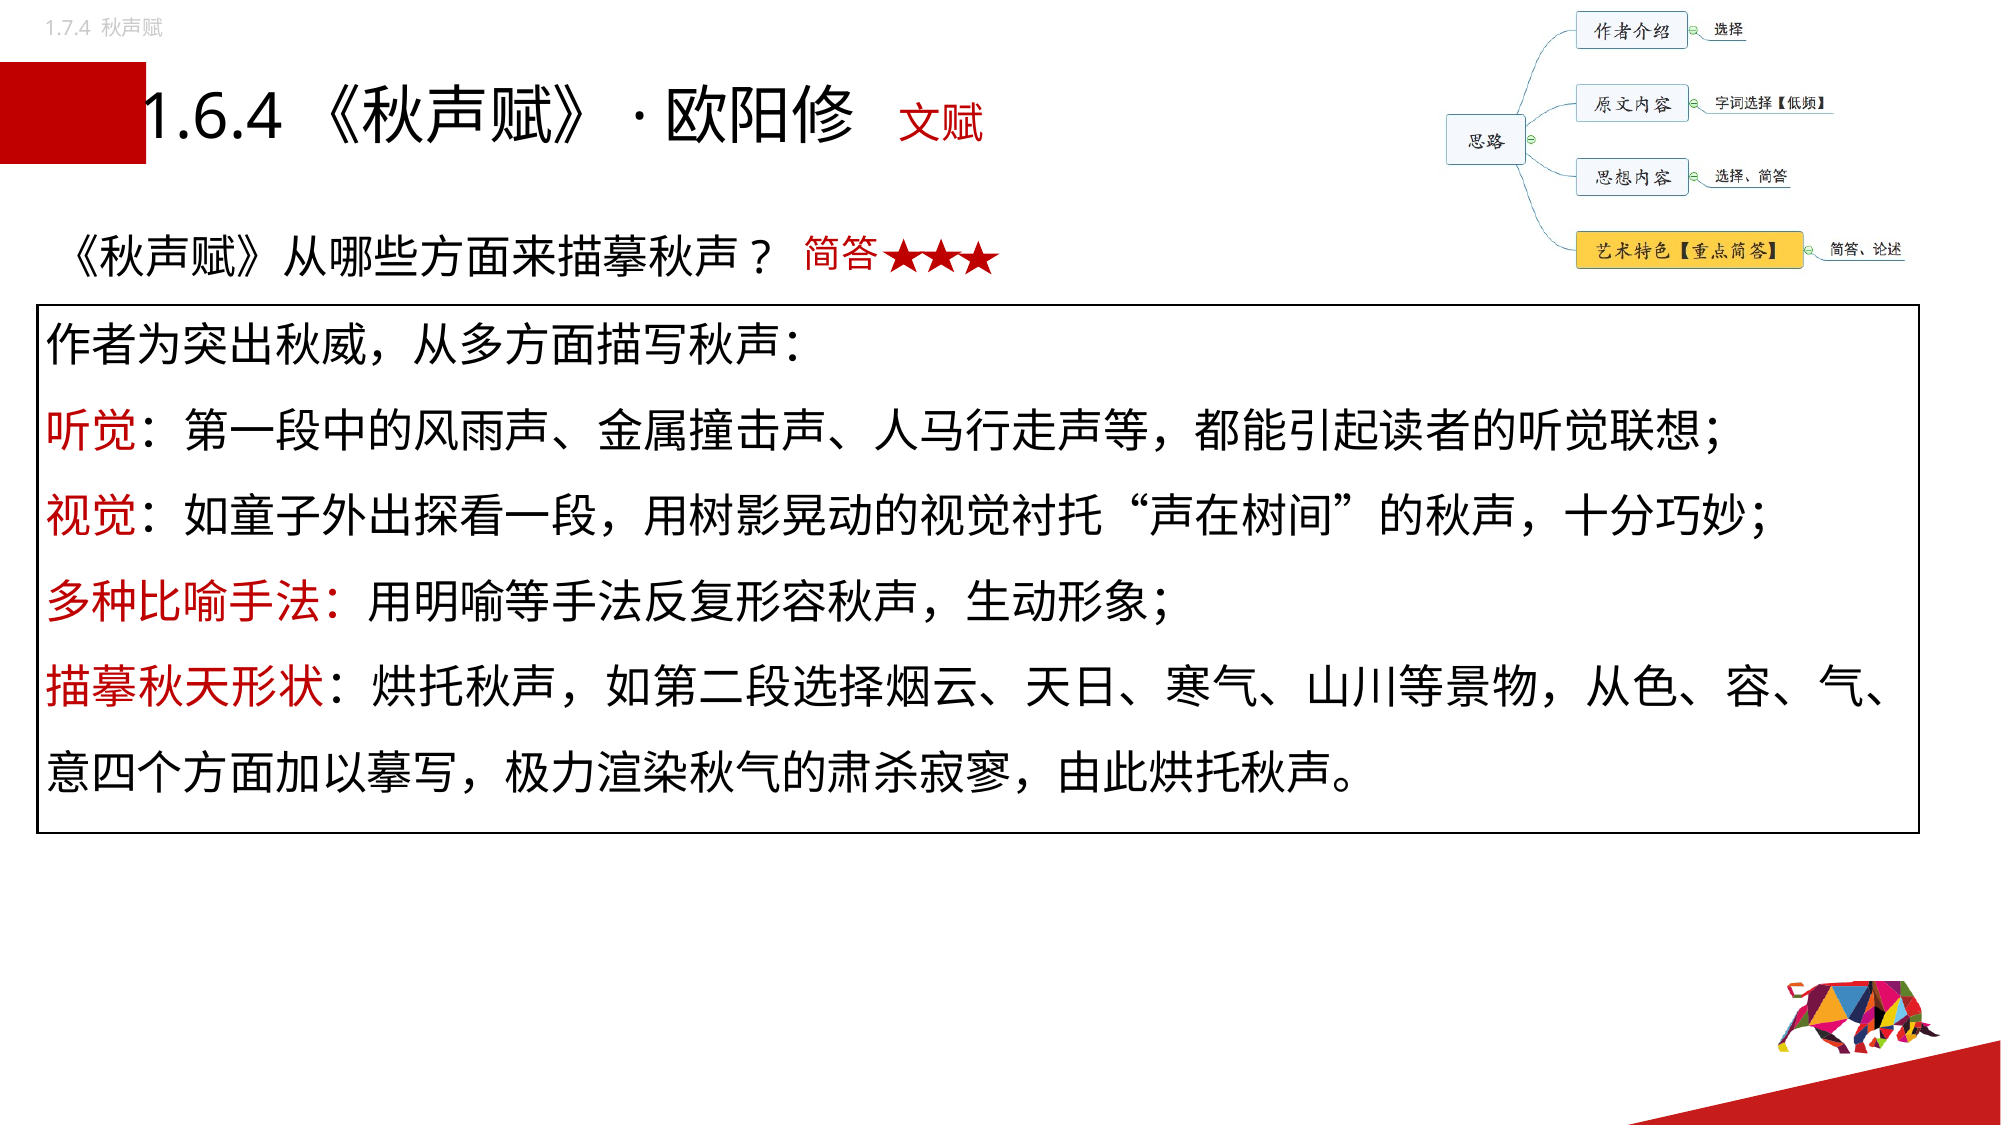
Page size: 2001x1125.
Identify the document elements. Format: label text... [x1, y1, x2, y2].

text_box [957, 240, 1000, 275]
text_box 作者为突出秋威，从多方面描写秋声： 听觉：第一段中的风雨声、金属撞击声、人马行走声等，都能引起读者的听觉联想； 视觉：如童子外出探看一段，用树影晃动的视觉衬托“声在树间”的秋声，十分巧妙； 多种比喻手法：用明喻等手法反复形容秋声，生动形象； 描摹秋天形状：烘托秋声，如第二段选择烟云、天日、寒气、山川等景物，从色、容、气、意四个方面加以摹写，极力渲染秋气的肃杀寂寥，由此烘托秋声。 [37, 304, 1919, 833]
text_box [882, 238, 922, 273]
title 《秋声赋》从哪些方面来描摹秋声? [45, 185, 1847, 304]
text_box 简答 [796, 222, 887, 282]
picture [1764, 981, 1941, 1059]
text_box [919, 238, 963, 273]
picture [1438, 6, 1918, 275]
text_box 1.7.4 秋声赋 [37, 6, 454, 47]
text_box 1.6.4《秋声赋》·欧阳修 文赋 [131, 62, 1438, 164]
